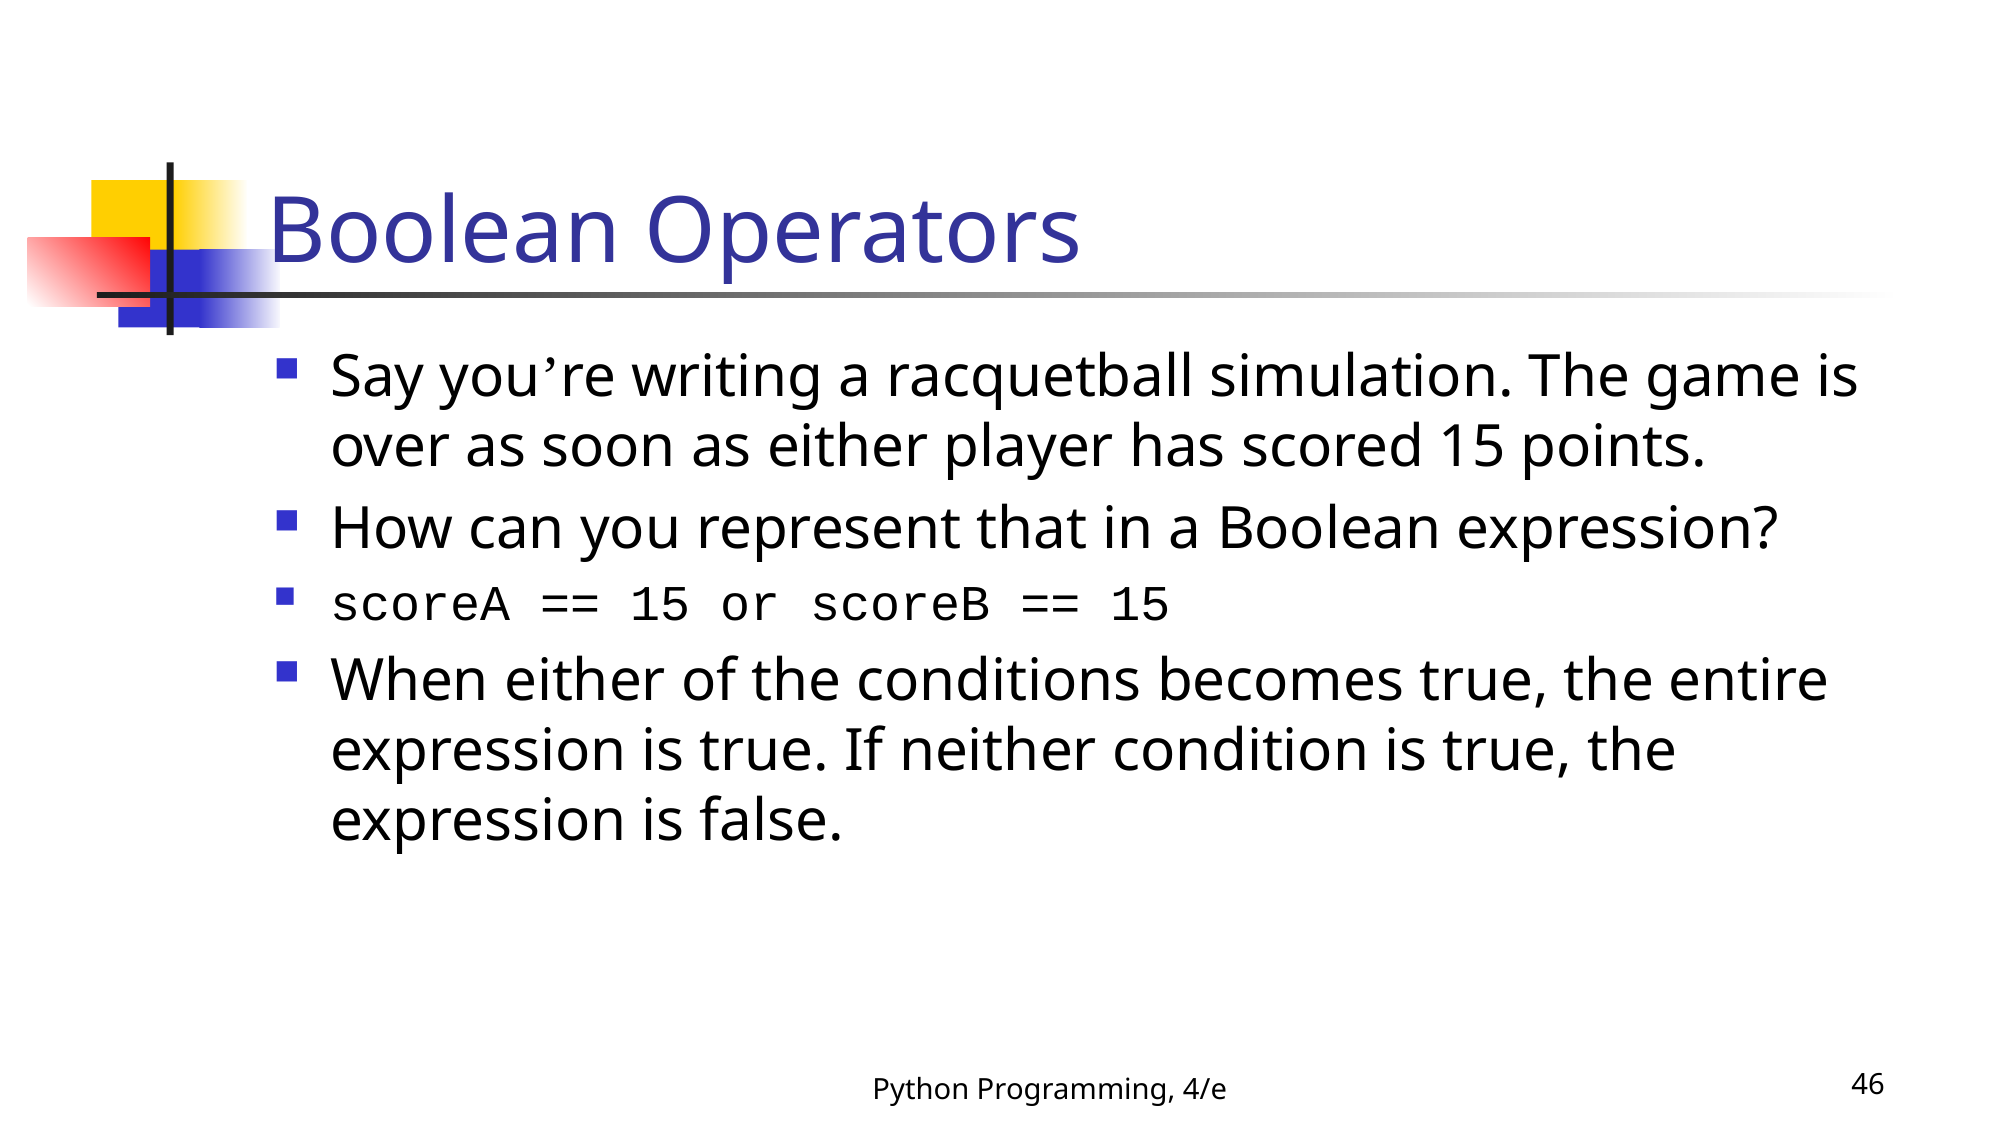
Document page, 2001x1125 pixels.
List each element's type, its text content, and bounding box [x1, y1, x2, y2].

list Say you’re writing a racquetball simulation. The game is over as soon as either player has scored 15 points. How can you represent that in a Boolean expression? scoreA == 15 or scoreB == 15 When either of the conditions becomes true, the entire expression is true. If neither condition is true, the expression is false. [258, 331, 1959, 1006]
footer Python Programming, 4/e [733, 1037, 1367, 1113]
title Boolean Operators [251, 101, 1957, 289]
slide_number 46 [1483, 1037, 1901, 1113]
